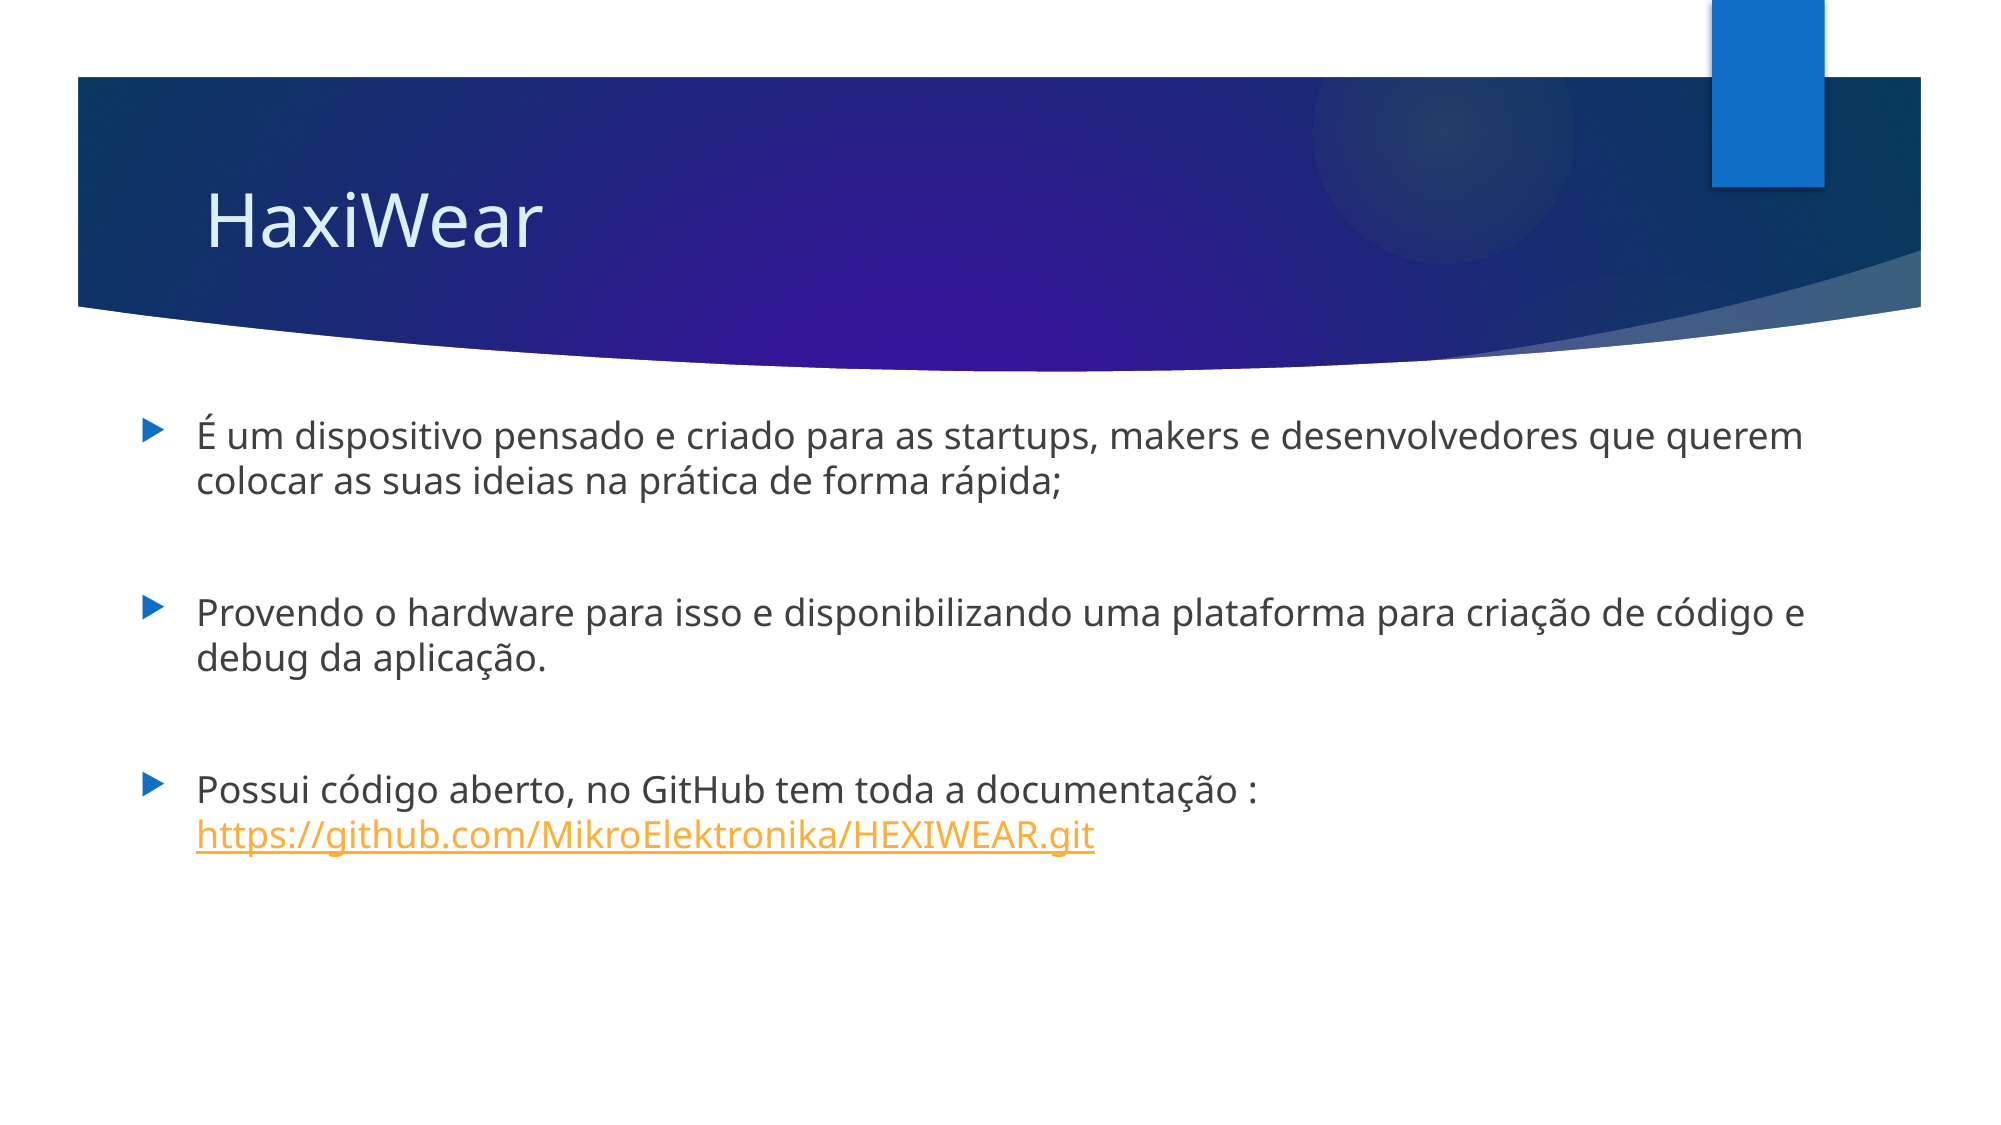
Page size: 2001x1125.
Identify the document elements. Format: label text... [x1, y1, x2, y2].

list É um dispositivo pensado e criado para as startups, makers e desenvolvedores que querem colocar as suas ideias na prática de forma rápida; Provendo o hardware para isso e disponibilizando uma plataforma para criação de código e debug da aplicação. Possui código aberto, no GitHub tem toda a documentação : https://github.com/MikroElektronika/HEXIWEAR.git [124, 404, 1937, 966]
title HaxiWear [189, 159, 1627, 276]
